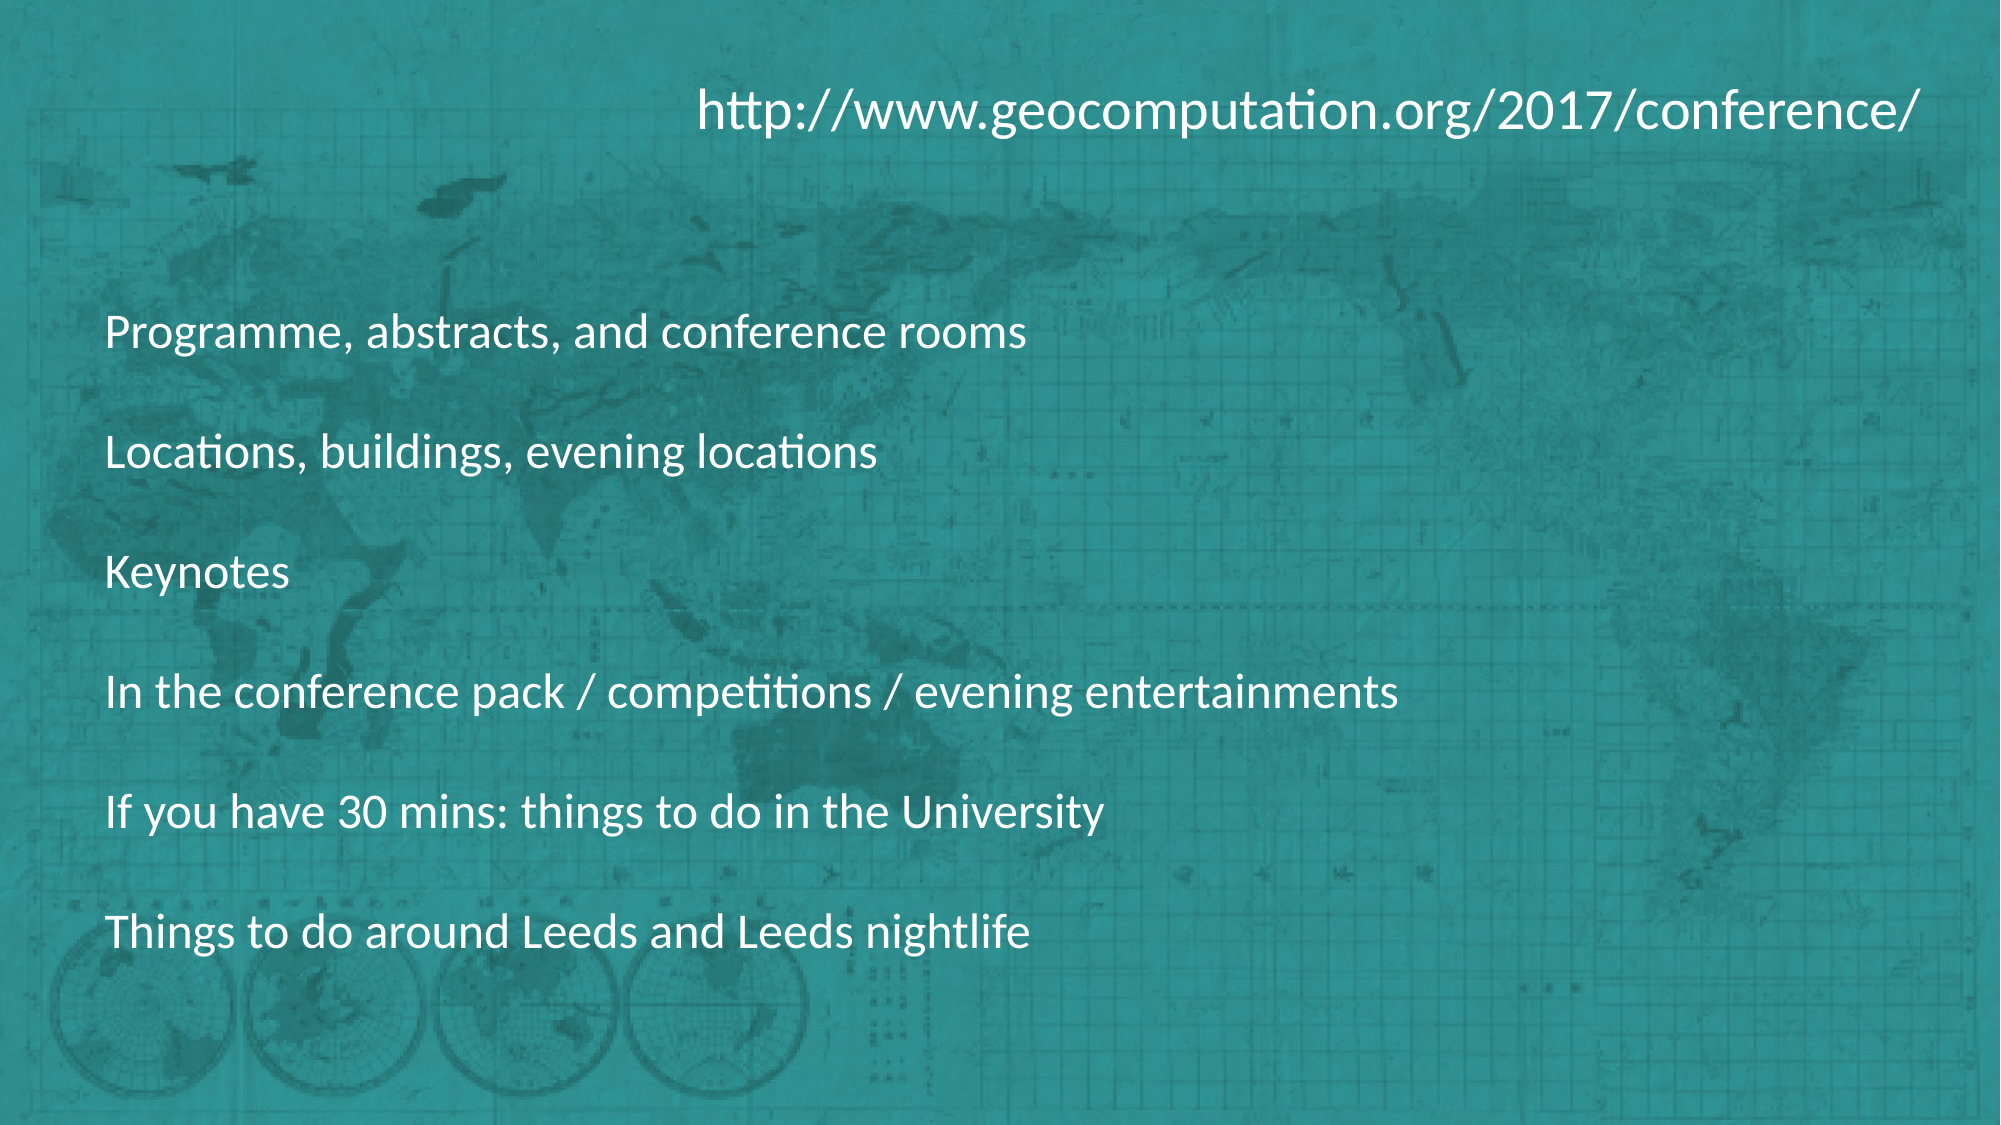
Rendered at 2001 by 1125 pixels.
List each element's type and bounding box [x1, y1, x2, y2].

list [0, 0, 2000, 1125]
